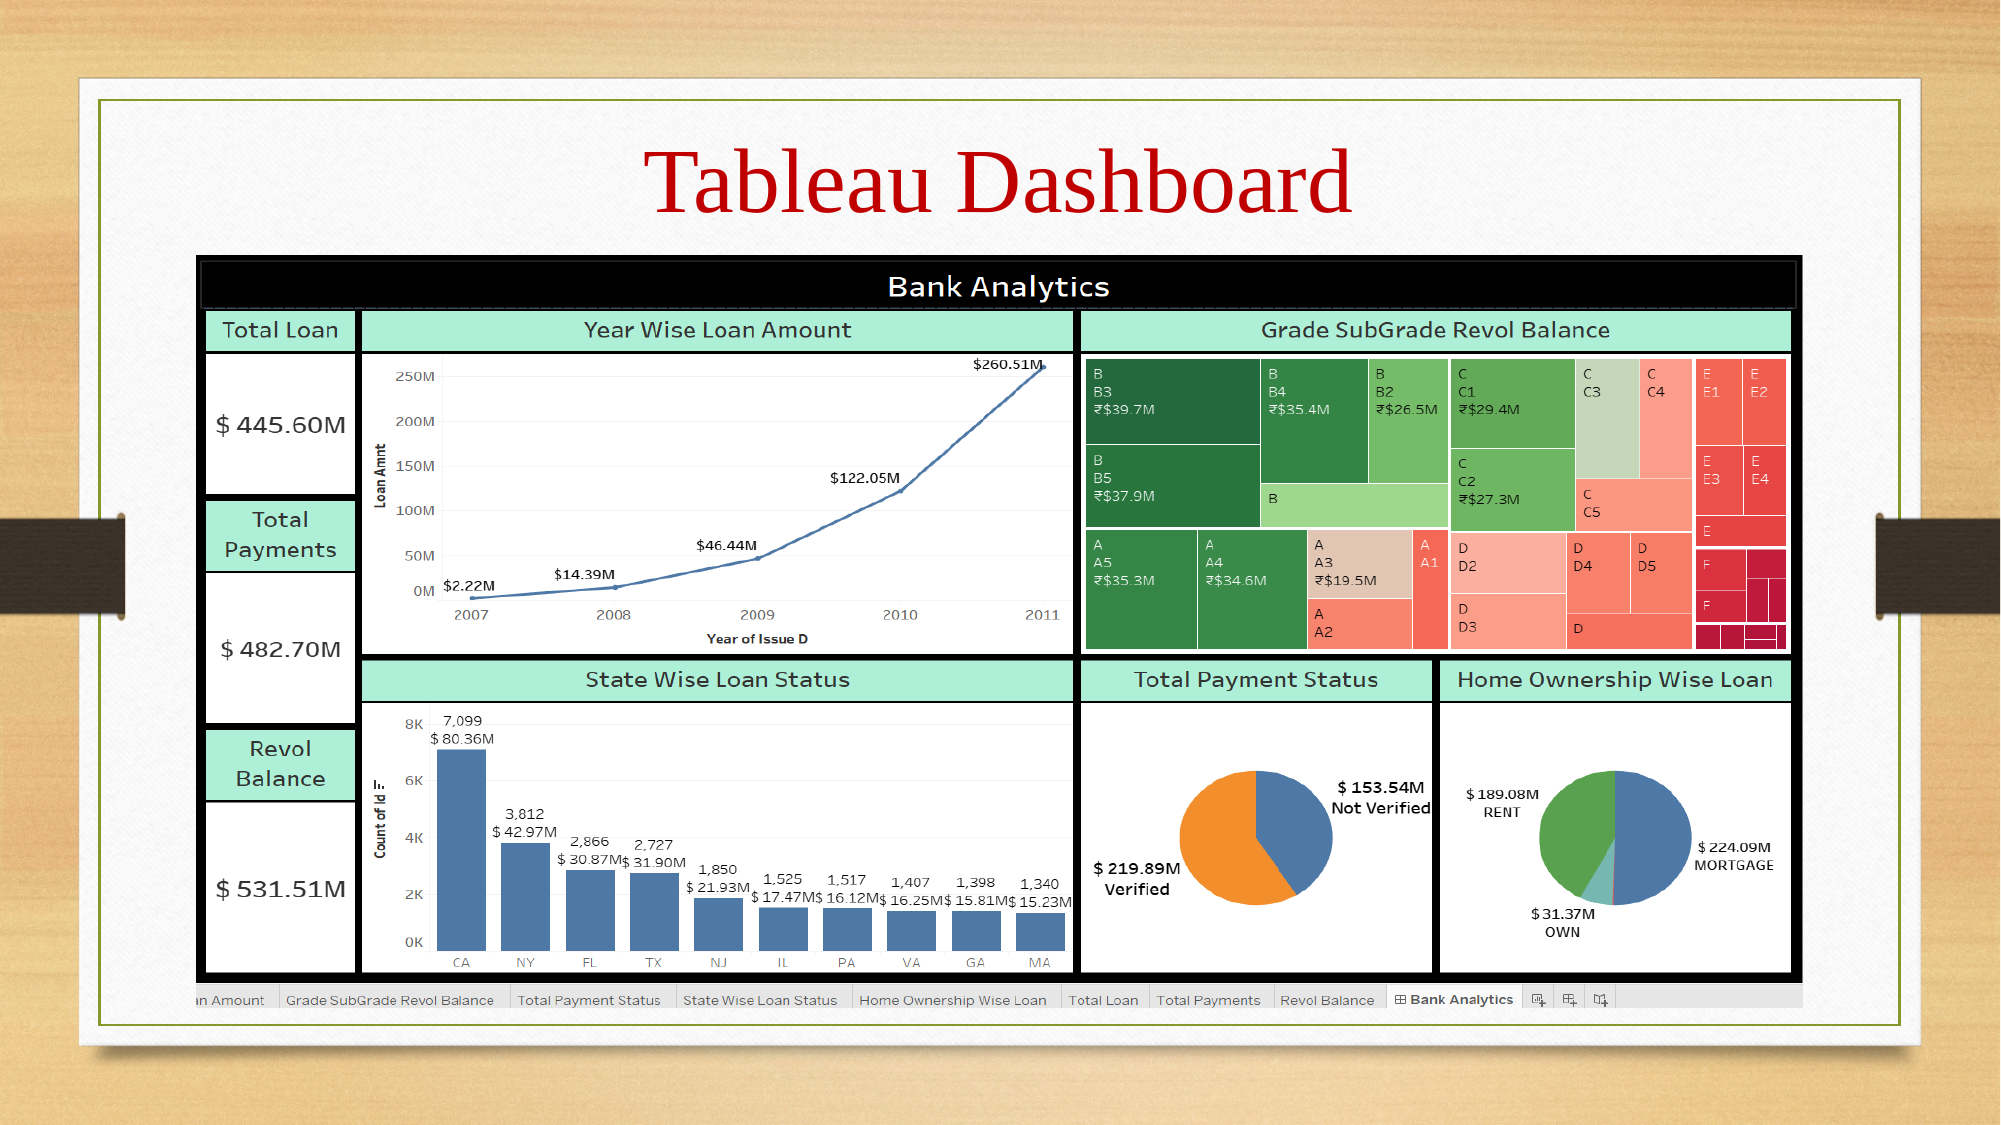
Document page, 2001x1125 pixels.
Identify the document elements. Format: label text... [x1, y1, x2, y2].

title Tableau Dashboard [211, 68, 1787, 255]
picture [0, 0, 2001, 1125]
